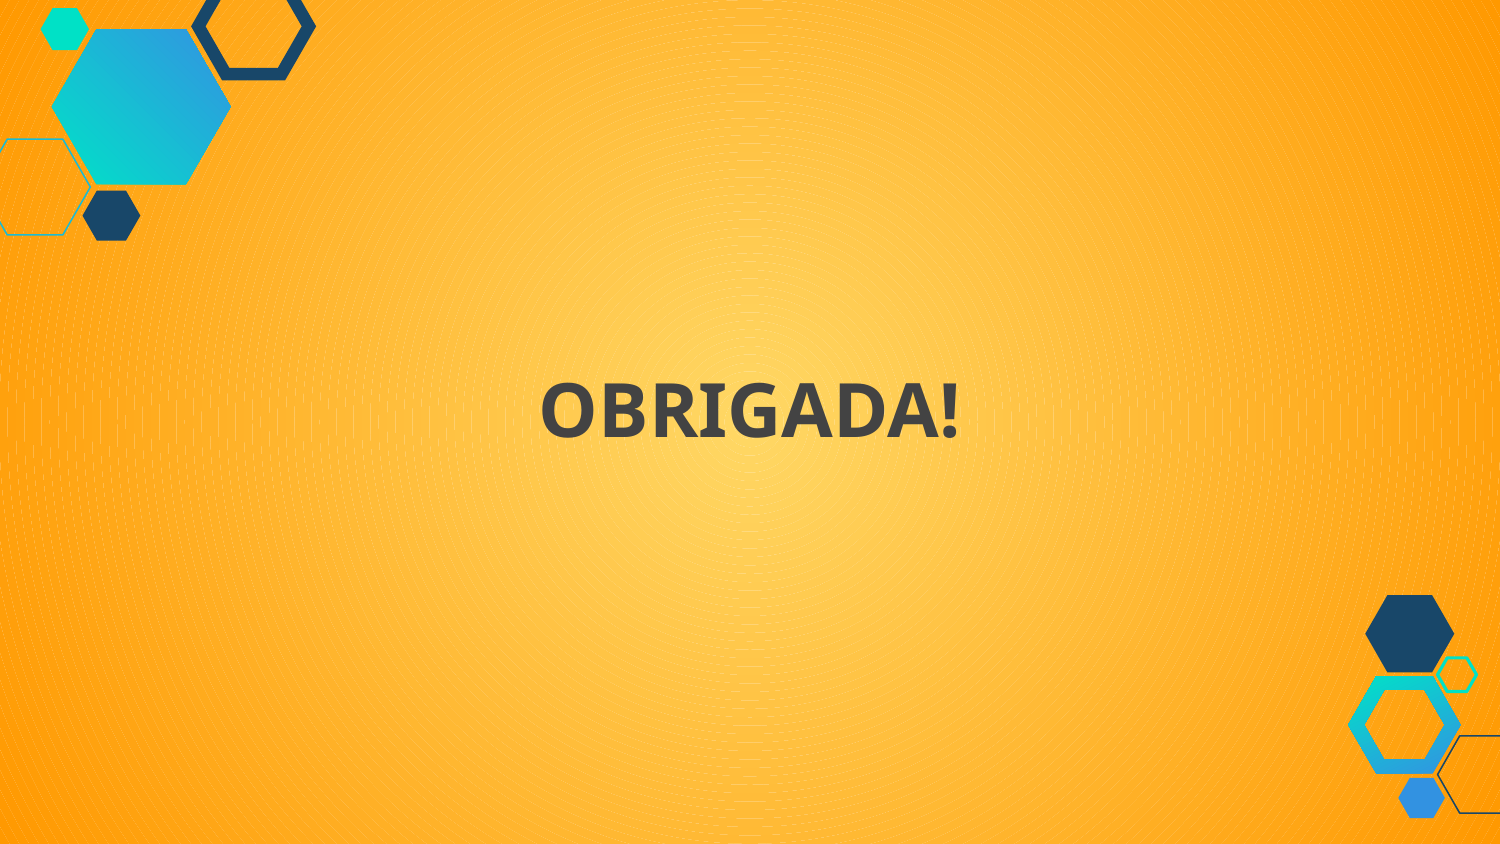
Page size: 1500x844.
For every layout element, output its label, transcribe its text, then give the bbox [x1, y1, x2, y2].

text_box OBRIGADA! [181, 362, 1319, 407]
